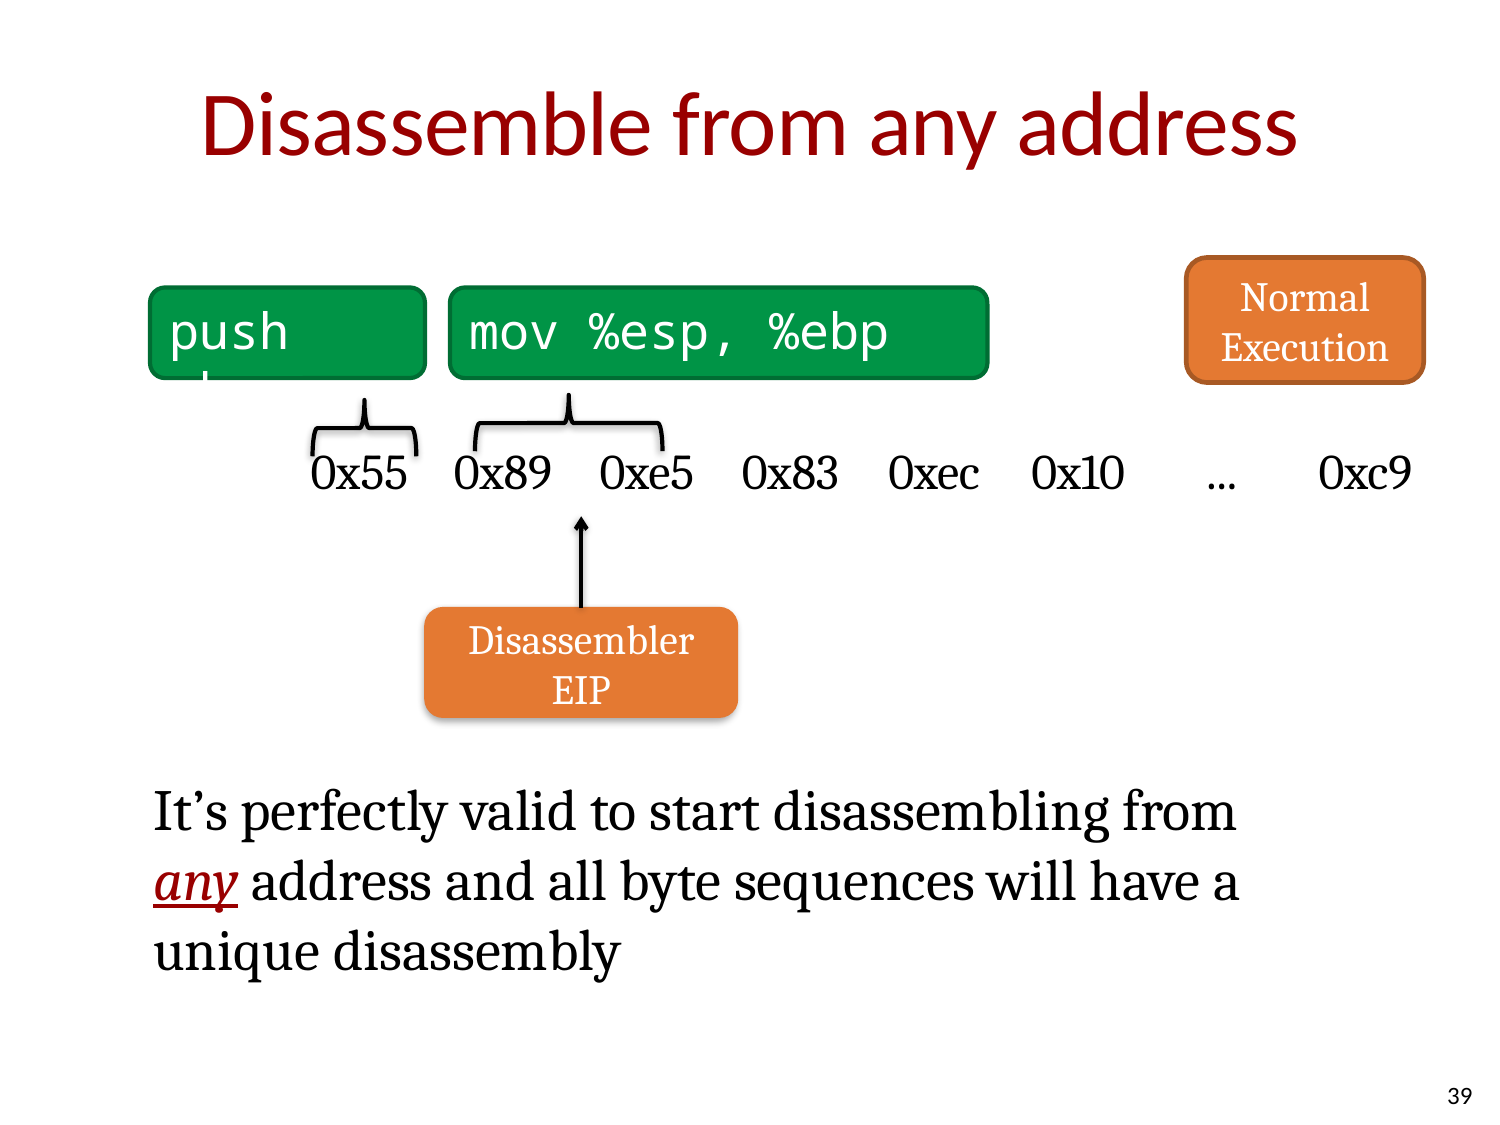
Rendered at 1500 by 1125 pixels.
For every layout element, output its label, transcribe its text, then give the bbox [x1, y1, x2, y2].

table_header ... [1150, 437, 1294, 510]
table_header 0xe5 [575, 437, 719, 510]
title Disassemble from any address [75, 24, 1425, 213]
text_box mov %esp, %ebp [447, 285, 990, 381]
slide_number 39 [1137, 1065, 1488, 1125]
table_header 0xc9 [1294, 437, 1437, 510]
table_header 0xec [862, 437, 1006, 510]
table_header 0x55 [287, 437, 431, 510]
table_header 0x10 [1006, 437, 1150, 510]
text_box [472, 392, 665, 452]
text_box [105, 515, 1303, 993]
text_box push ebp [147, 285, 428, 381]
table_header 0x83 [719, 437, 862, 510]
text_box [310, 397, 419, 457]
text_box Normal Execution [1184, 255, 1426, 385]
table_header 0x89 [431, 437, 575, 510]
